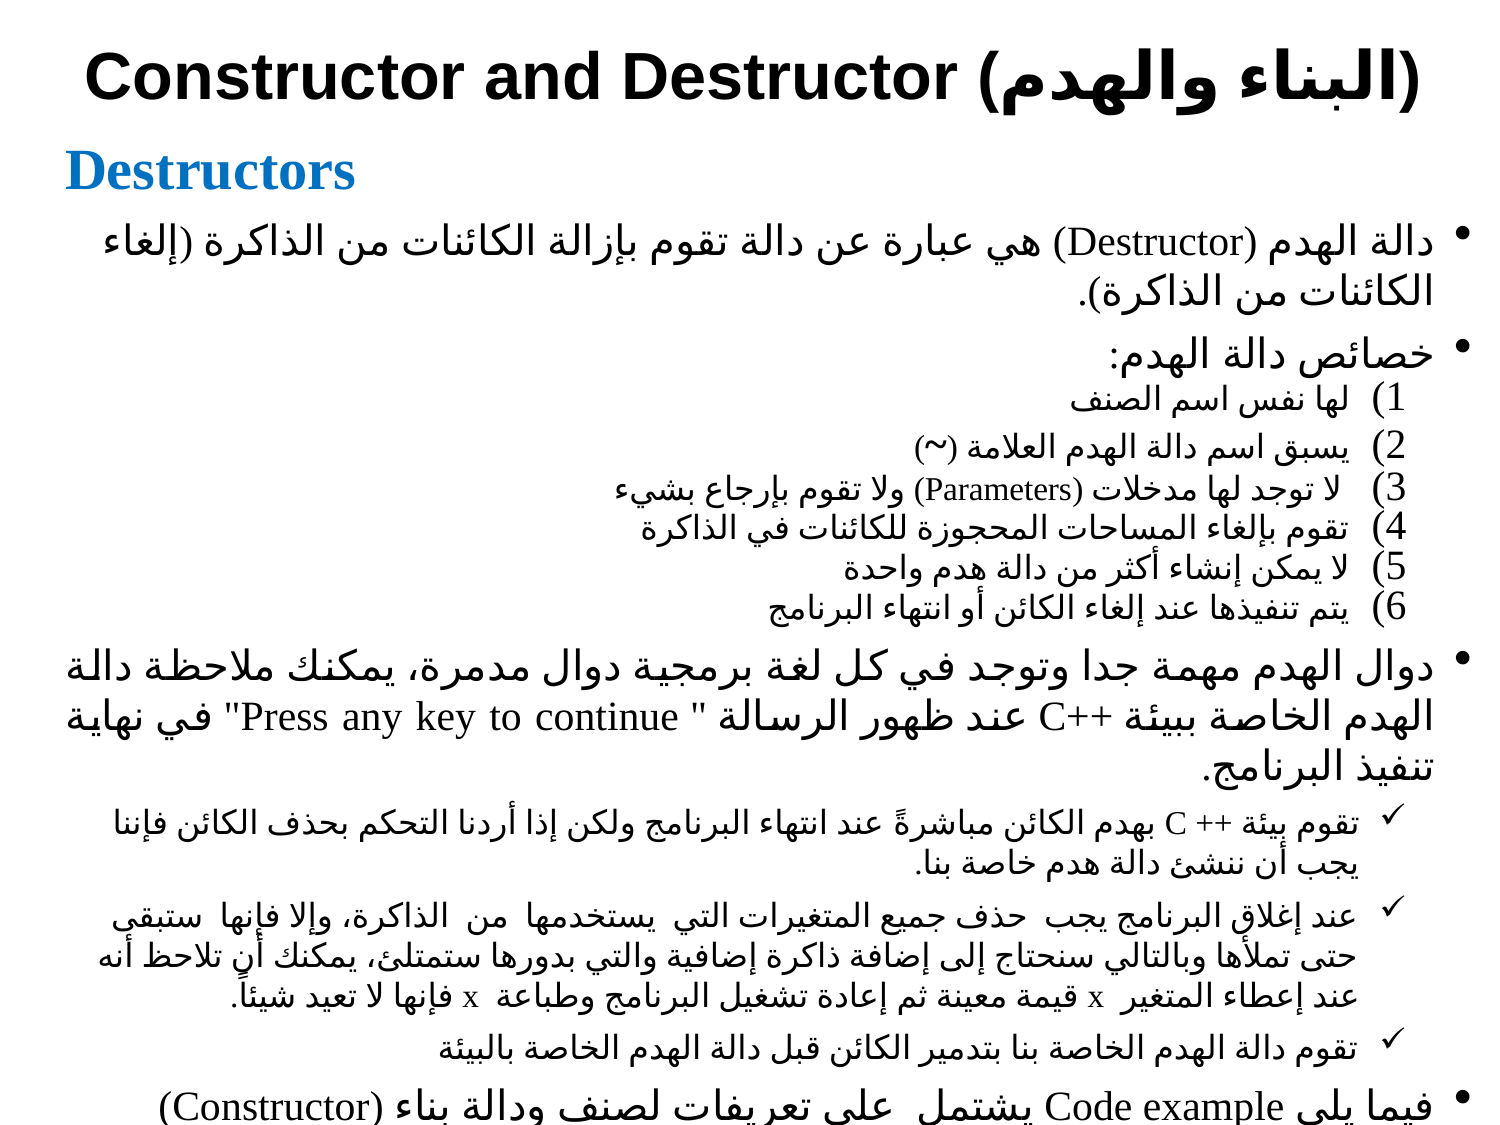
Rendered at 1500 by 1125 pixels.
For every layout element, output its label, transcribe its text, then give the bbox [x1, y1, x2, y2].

list Destructors دالة الهدم (Destructor) هي عبارة عن دالة تقوم بإزالة الكائنات من الذاكرة (إلغاء الكائنات من الذاكرة). خصائص دالة الهدم: لھا نفس اسم الصنف يسبق اسم دالة الھدم العلامة (~) لا توجد لھا مدخلات (Parameters) ولا تقوم بإرجاع بشيء تقوم بإلغاء المساحات المحجوزة للكائنات في الذاكرة لا يمكن إنشاء أكثر من دالة ھدم واحدة يتم تنفيذھا عند إلغاء الكائن أو انتھاء البرنامج دوال الهدم مھمة جدا وتوجد في كل لغة برمجية دوال مدمرة، يمكنك ملاحظة دالة الهدم الخاصة ببيئة ++C عند ظھور الرسالة " Press any key to continue" في نھاية تنفيذ البرنامج. تقوم بيئة ++ C بهدم الكائن مباشرةً عند انتھاء البرنامج ولكن إذا أردنا التحكم بحذف الكائن فإننا يجب أن ننشئ دالة ھدم خاصة بنا. عند إغلاق البرنامج يجب حذف جميع المتغيرات التي يستخدمھا من الذاكرة، وإلا فإنھا ستبقى حتى تملأھا وبالتالي سنحتاج إلى إضافة ذاكرة إضافية والتي بدورھا ستمتلئ، يمكنك أن تلاحظ أنه عند إعطاء المتغير x قيمة معينة ثم إعادة تشغيل البرنامج وطباعة x فإنھا لا تعيد شيئاً. تقوم دالة الھدم الخاصة بنا بتدمير الكائن قبل دالة الھدم الخاصة بالبيئة فيما يلي Code example يشتمل على تعريفات لصنف ودالة بناء (Constructor) ودالة هدم (Destructor) للصنف [50, 124, 1488, 1100]
text_box Constructor and Destructor (البناء والهدم) [37, 21, 1469, 125]
